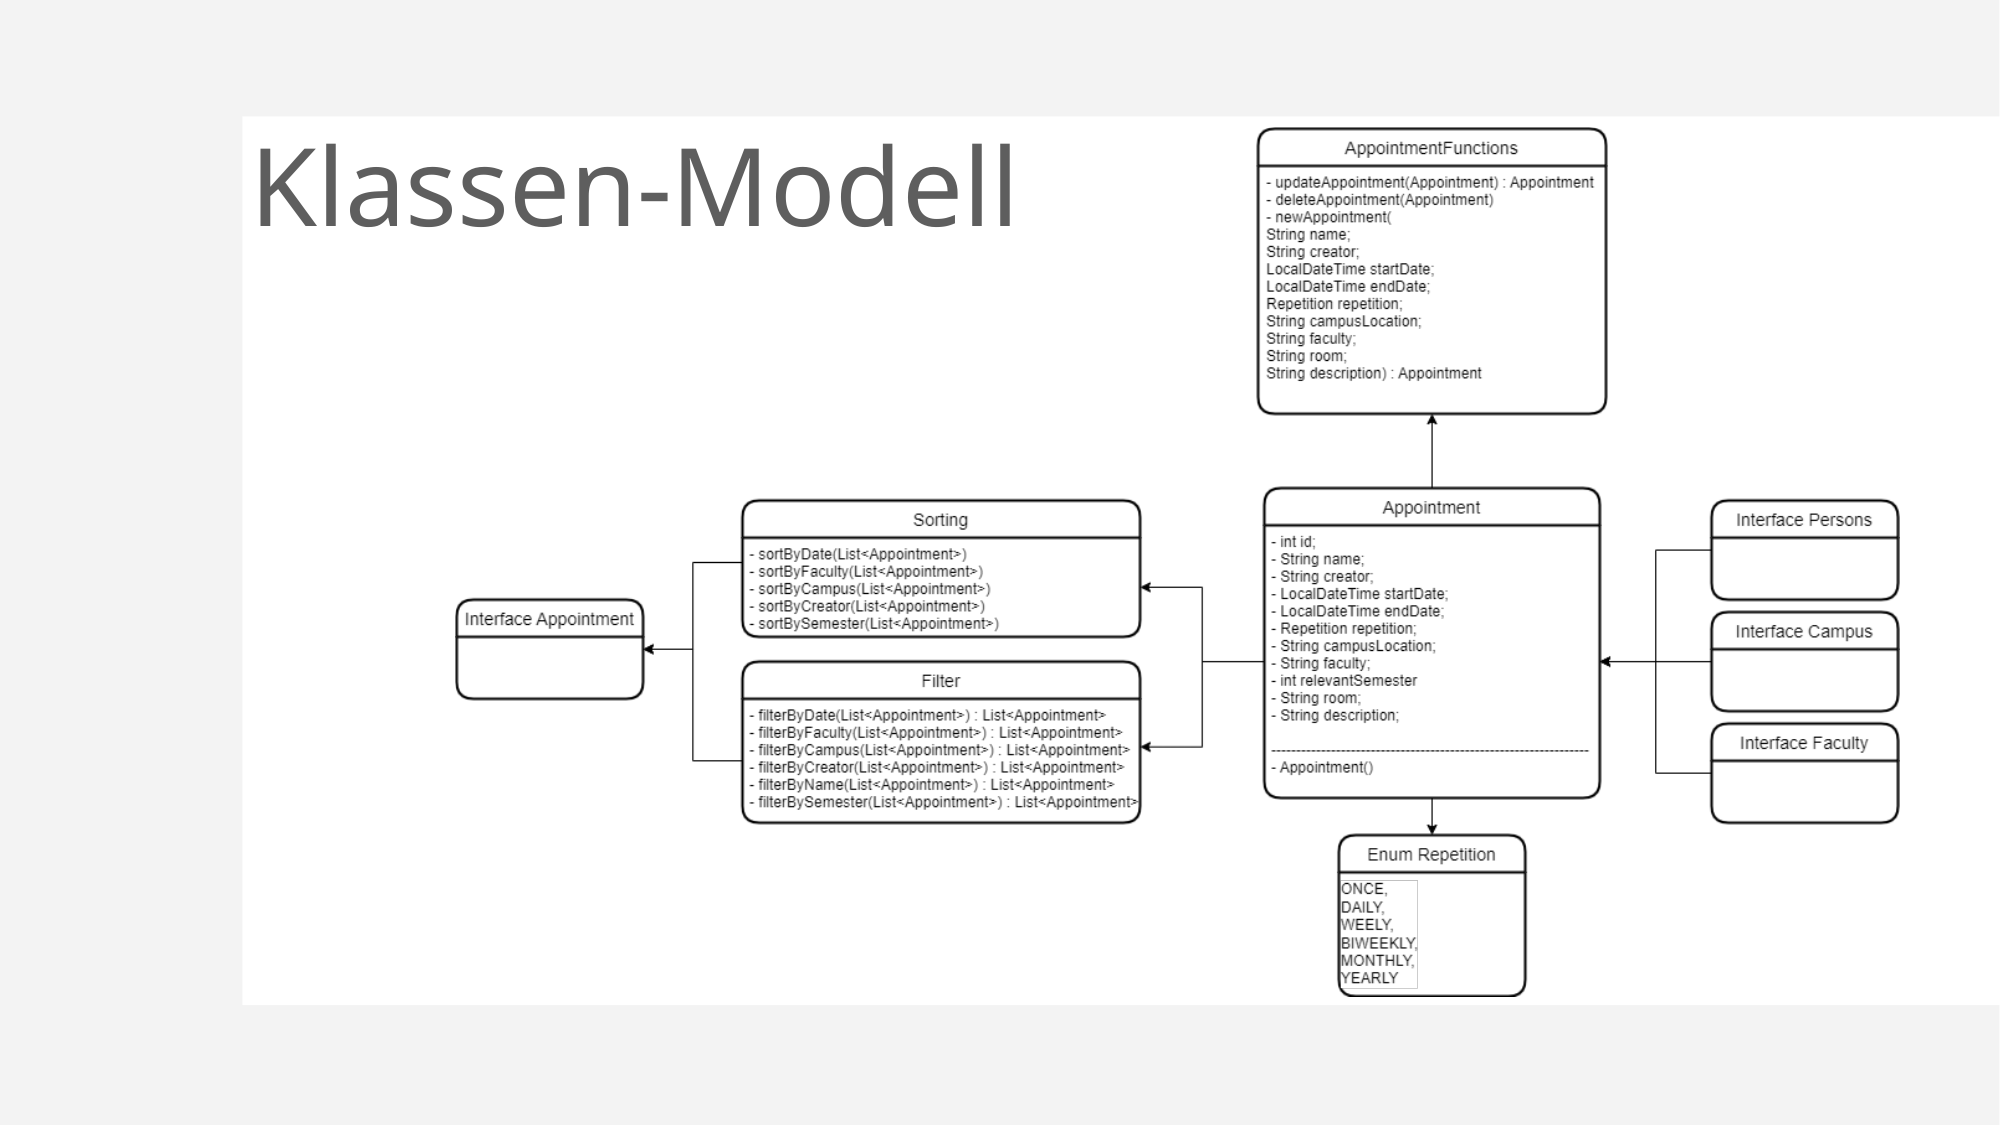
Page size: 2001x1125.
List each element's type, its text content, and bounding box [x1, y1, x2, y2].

title Klassen-Modell [235, 82, 1965, 300]
picture [455, 127, 1900, 997]
